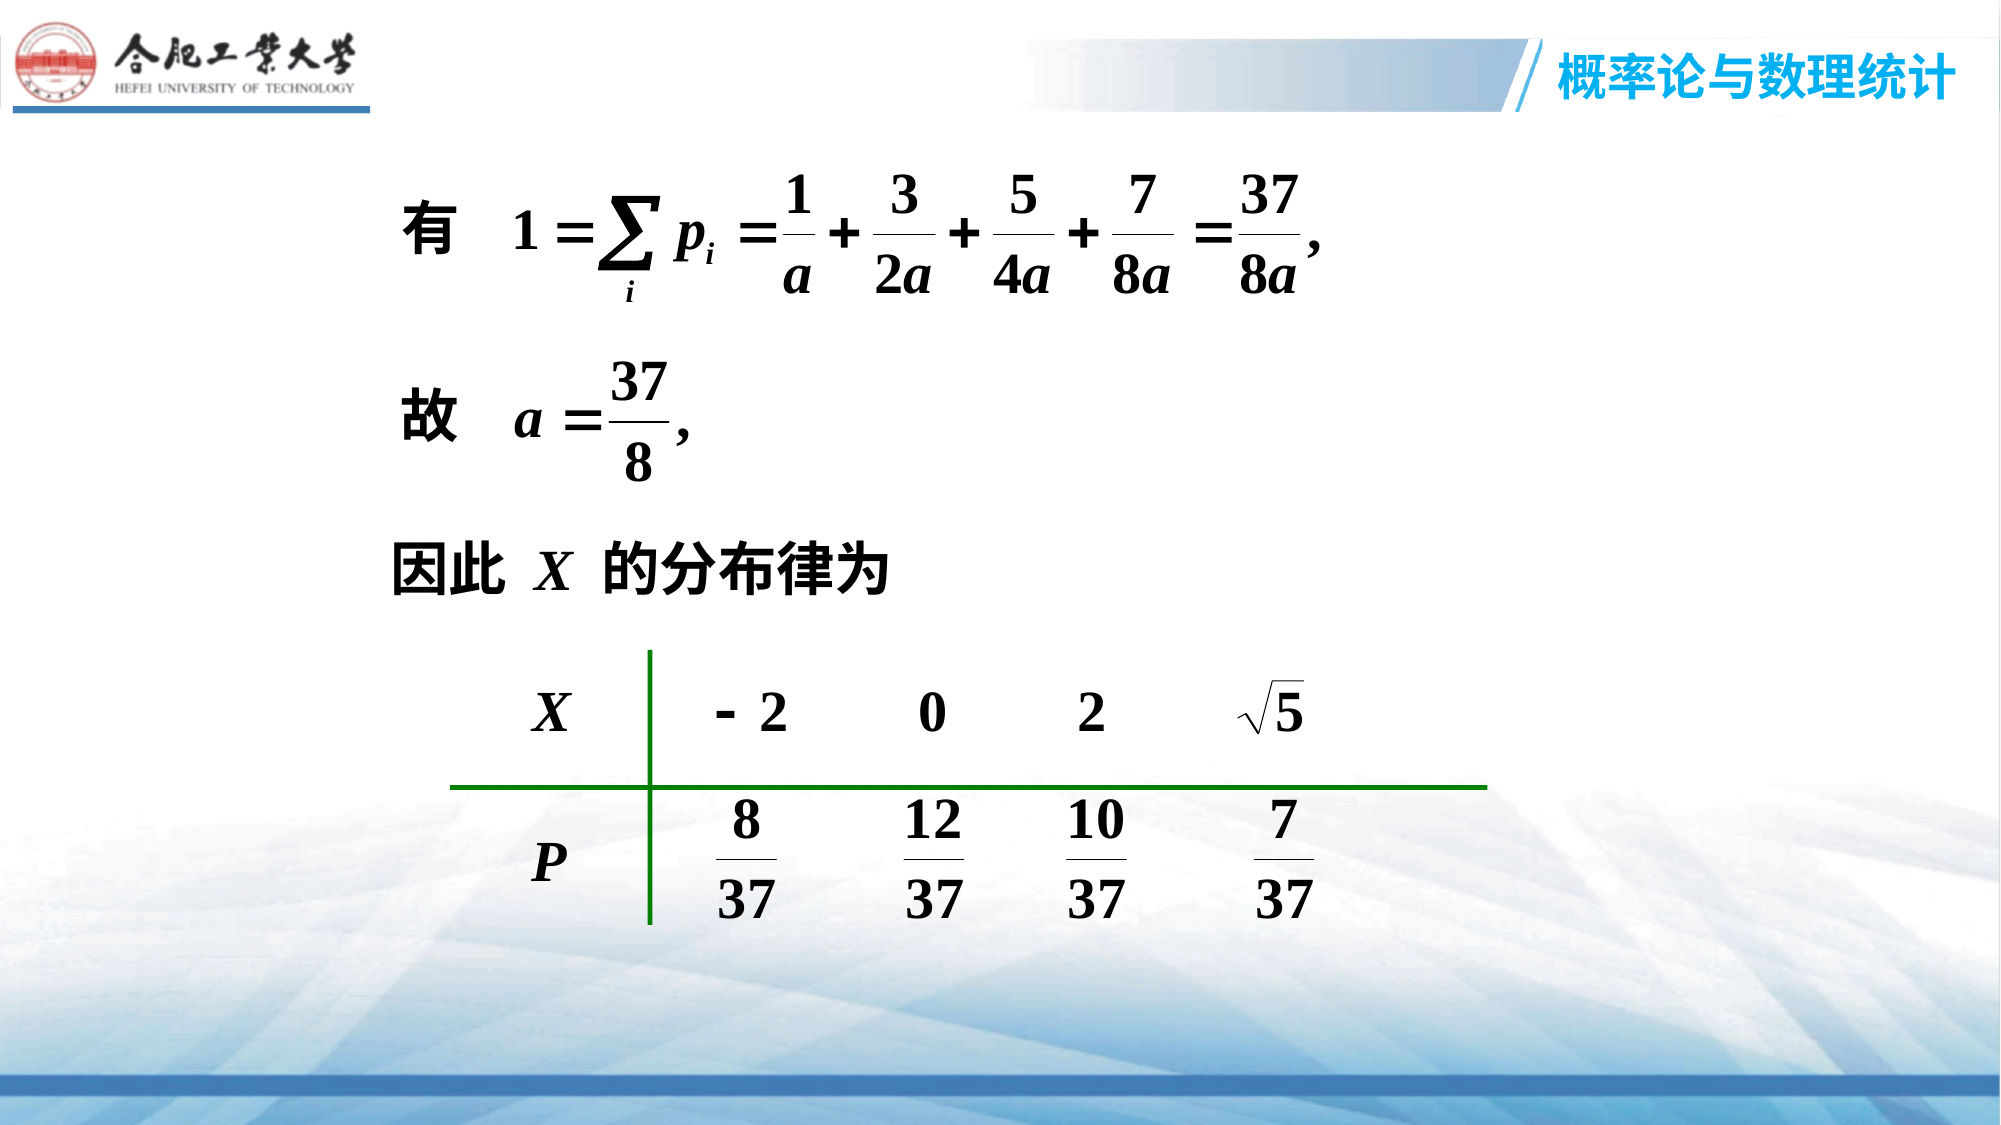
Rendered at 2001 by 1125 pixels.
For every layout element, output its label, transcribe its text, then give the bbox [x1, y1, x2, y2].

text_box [399, 162, 1180, 309]
text_box 因此 X 的分布律为 [375, 525, 908, 610]
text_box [712, 674, 1309, 750]
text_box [524, 687, 584, 736]
picture [0, 0, 2001, 1125]
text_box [1062, 787, 1132, 925]
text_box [449, 649, 1488, 926]
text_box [899, 787, 969, 925]
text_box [399, 349, 694, 488]
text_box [1187, 162, 1325, 300]
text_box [524, 837, 573, 886]
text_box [712, 787, 782, 925]
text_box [1249, 787, 1319, 925]
